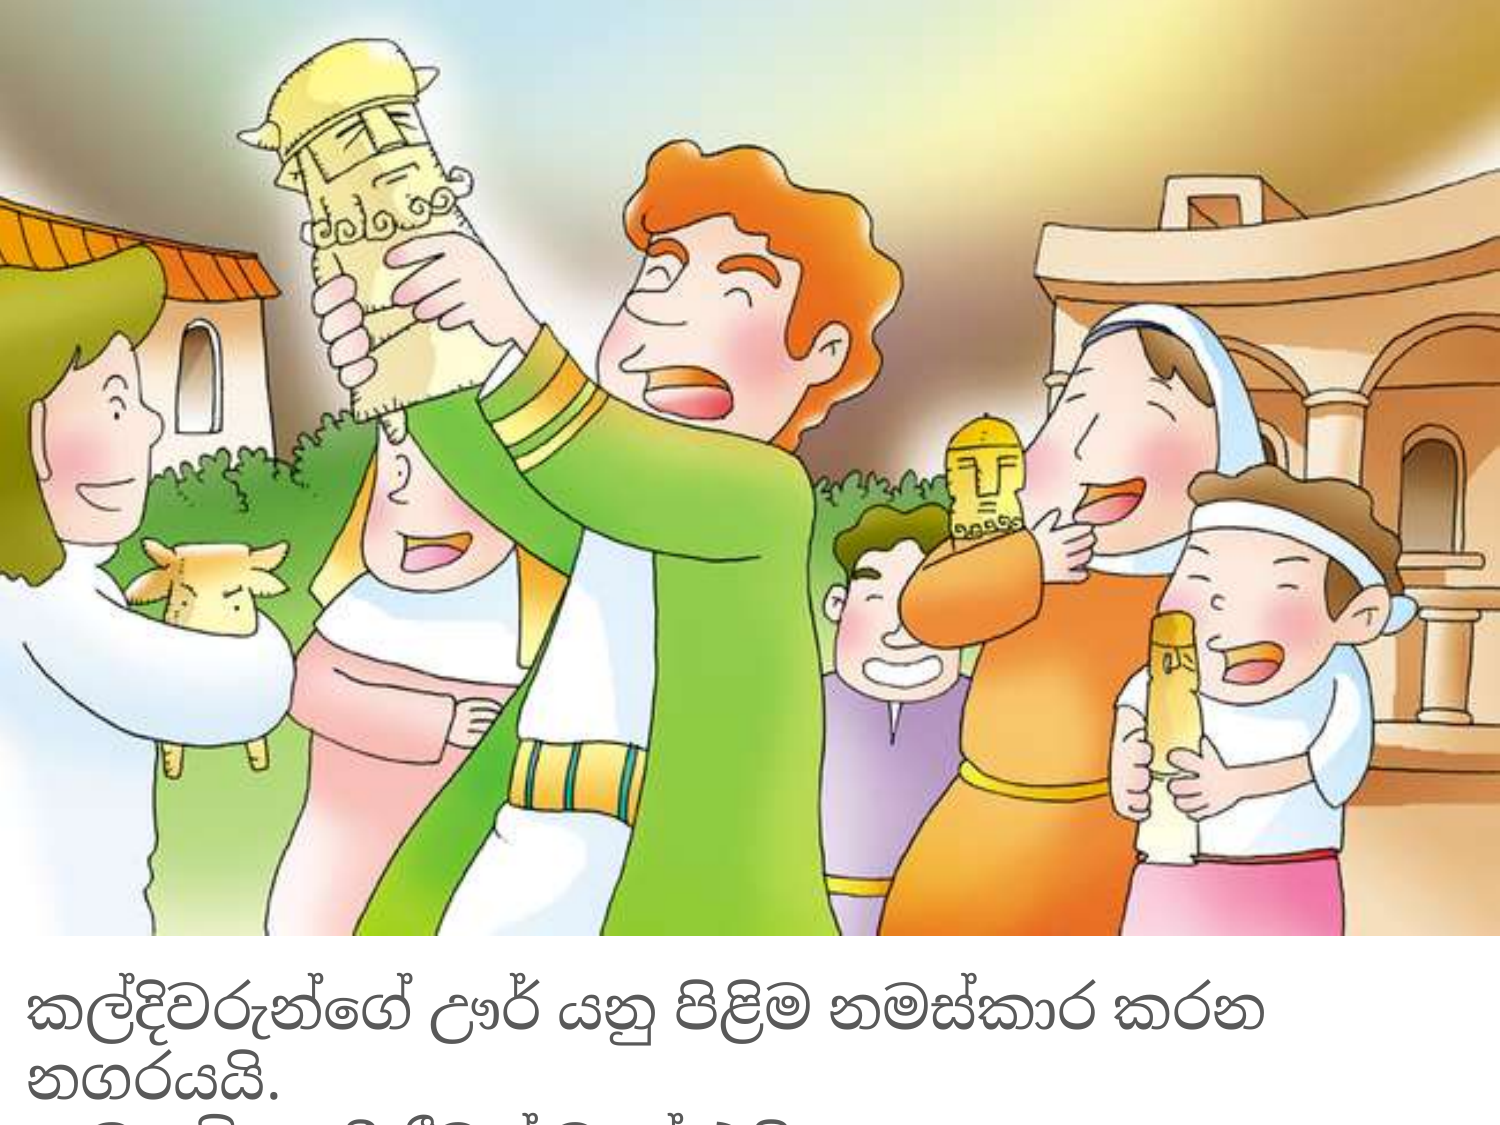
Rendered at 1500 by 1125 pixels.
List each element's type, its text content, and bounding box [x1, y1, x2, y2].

text_box කල්දිවරුන්ගේ ඌර් යනු පිළිම නමස්කාර කරන නගරයයි. ආබ්‍රහම් ඉපදී ජීවත් වූයේ එහි ය. [11, 964, 1483, 1125]
picture [0, 0, 1500, 937]
